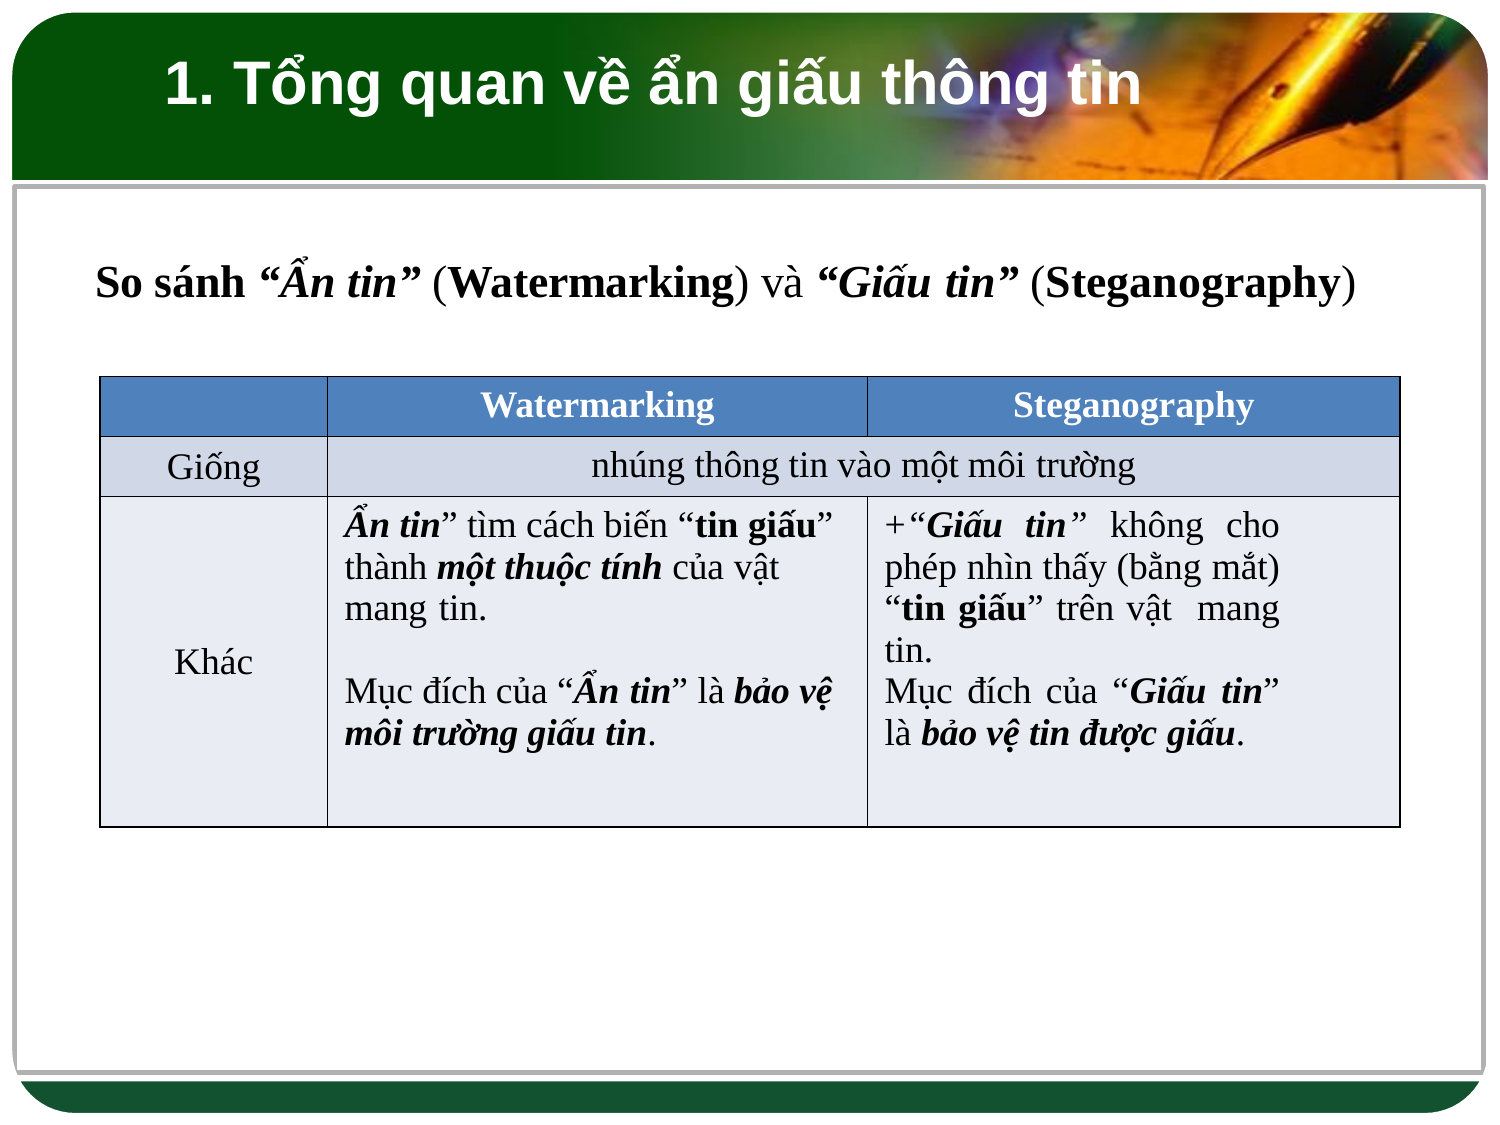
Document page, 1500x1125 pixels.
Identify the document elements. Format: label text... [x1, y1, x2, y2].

table_cell nhúng thông tin vào một môi trường [328, 437, 1399, 496]
table_cell Khác [101, 497, 327, 826]
table_header Watermarking [328, 377, 867, 436]
table_header Steganography [868, 377, 1399, 436]
text_box So sánh “Ẩn tin” (Watermarking) và “Giấu tin” (Steganography) [95, 249, 1488, 362]
table_cell Giống [101, 437, 327, 496]
title 1. Tổng quan về ẩn giấu thông tin [162, 40, 1447, 231]
table_header [101, 377, 327, 436]
table_cell +“Giấu tin” không cho phép nhìn thấy (bằng mắt) “tin giấu” trên vật mang tin. Mục đích của “Giấu tin” là bảo vệ tin được giấu. [868, 497, 1399, 826]
picture [13, 13, 1487, 180]
table_cell Ẩn tin” tìm cách biến “tin giấu” thành một thuộc tính của vật mang tin. Mục đích của “Ẩn tin” là bảo vệ môi trường giấu tin. [328, 497, 867, 826]
